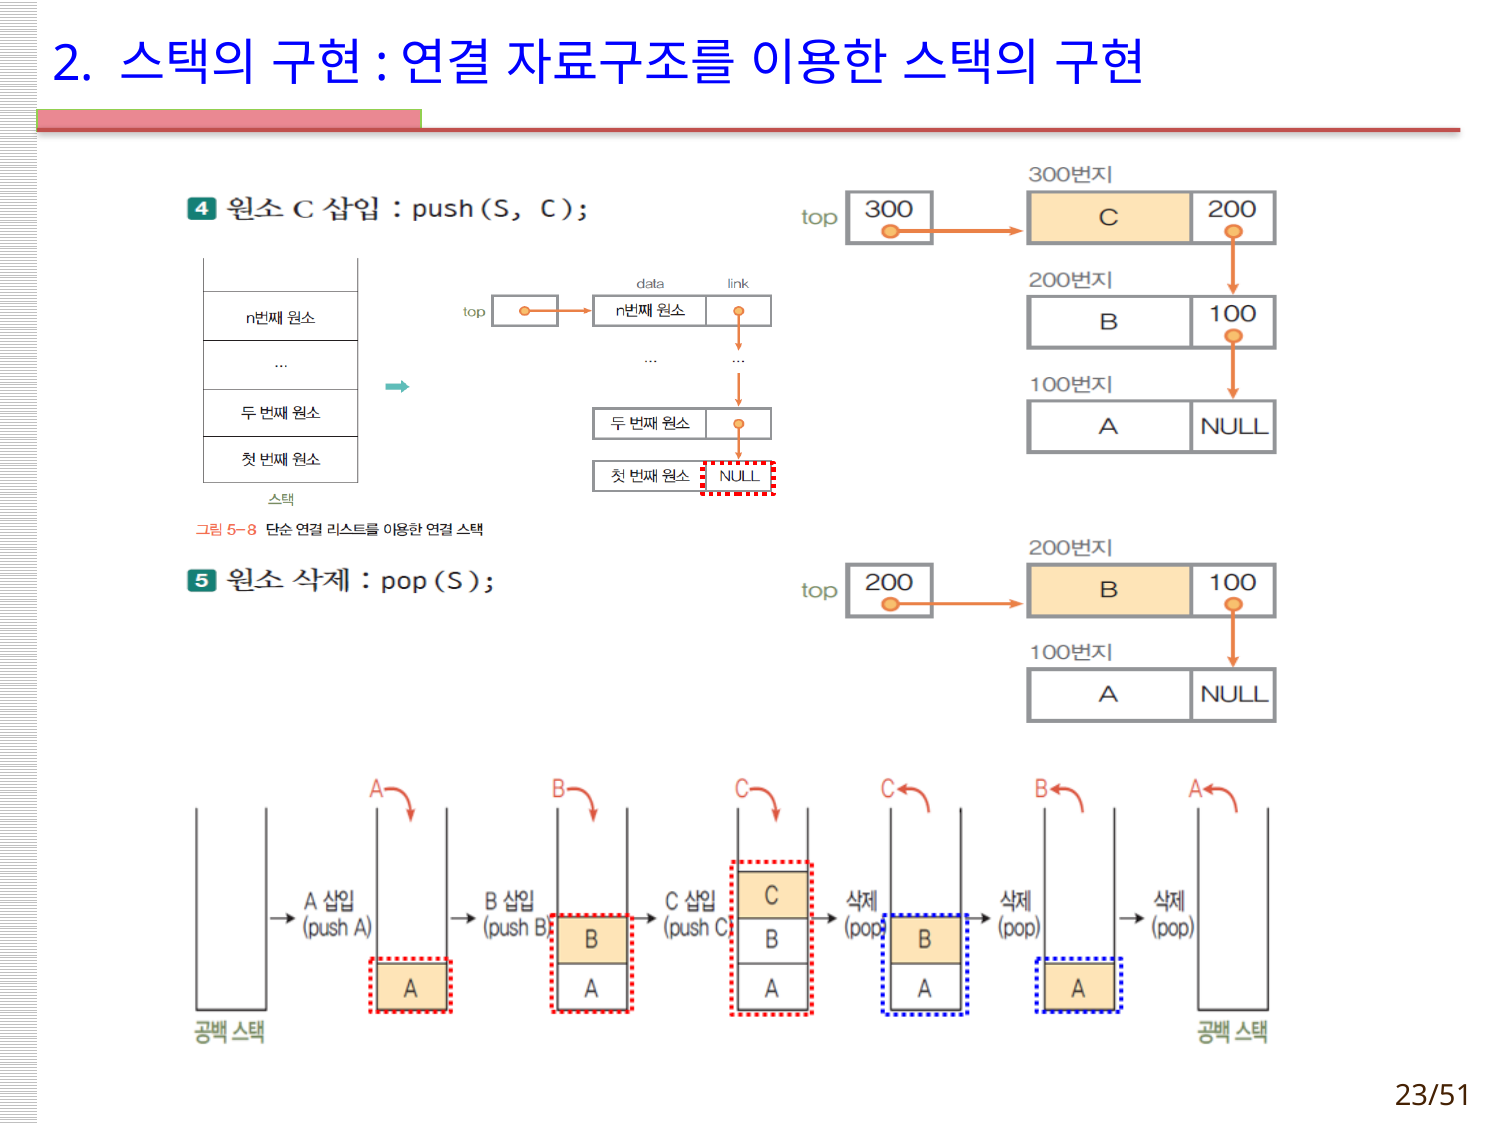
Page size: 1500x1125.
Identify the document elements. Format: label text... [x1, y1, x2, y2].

title 2. 스택의 구현:연결 자료구조를 이용한 스택의 구현 [37, 13, 1471, 109]
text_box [194, 255, 774, 540]
picture [182, 160, 1282, 729]
picture [170, 751, 1306, 1056]
